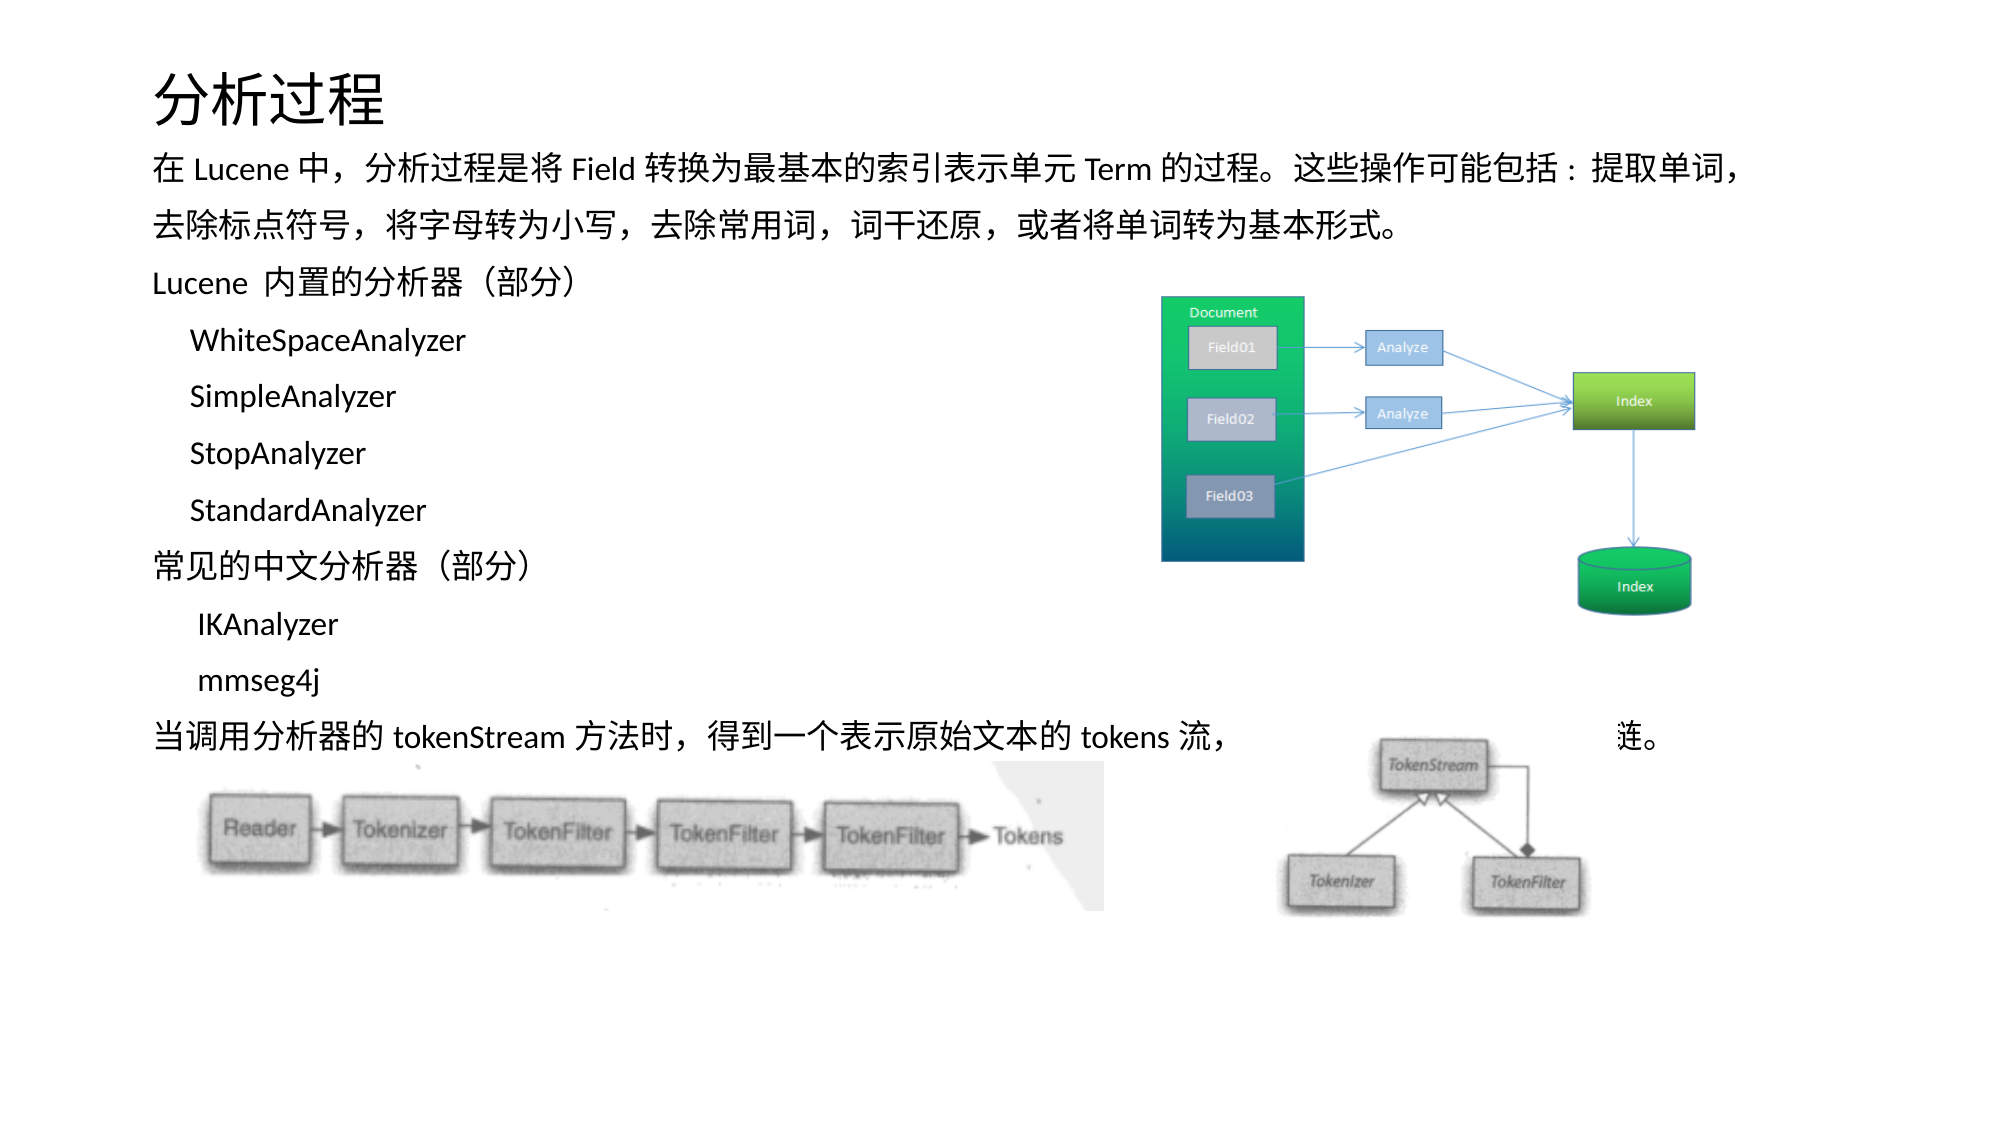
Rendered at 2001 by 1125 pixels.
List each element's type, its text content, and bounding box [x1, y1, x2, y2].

list 在Lucene中，分析过程是将Field转换为最基本的索引表示单元Term的过程。这些操作可能包括: 提取单词， 去除标点符号，将字母转为小写，去除常用词，词干还原，或者将单词转为基本形式。 Lucene 内置的分析器（部分） WhiteSpaceAnalyzer SimpleAnalyzer StopAnalyzer StandardAnalyzer 常见的中文分析器（部分） IKAnalyzer mmseg4j 当调用分析器的tokenStream方法时，得到一个表示原始文本的tokens流，继而可以得到整个分析器链。 [137, 144, 1863, 1014]
title 分析过程 [137, 59, 1831, 144]
picture [1240, 703, 1618, 937]
picture [137, 761, 1104, 911]
picture [1103, 252, 1756, 641]
